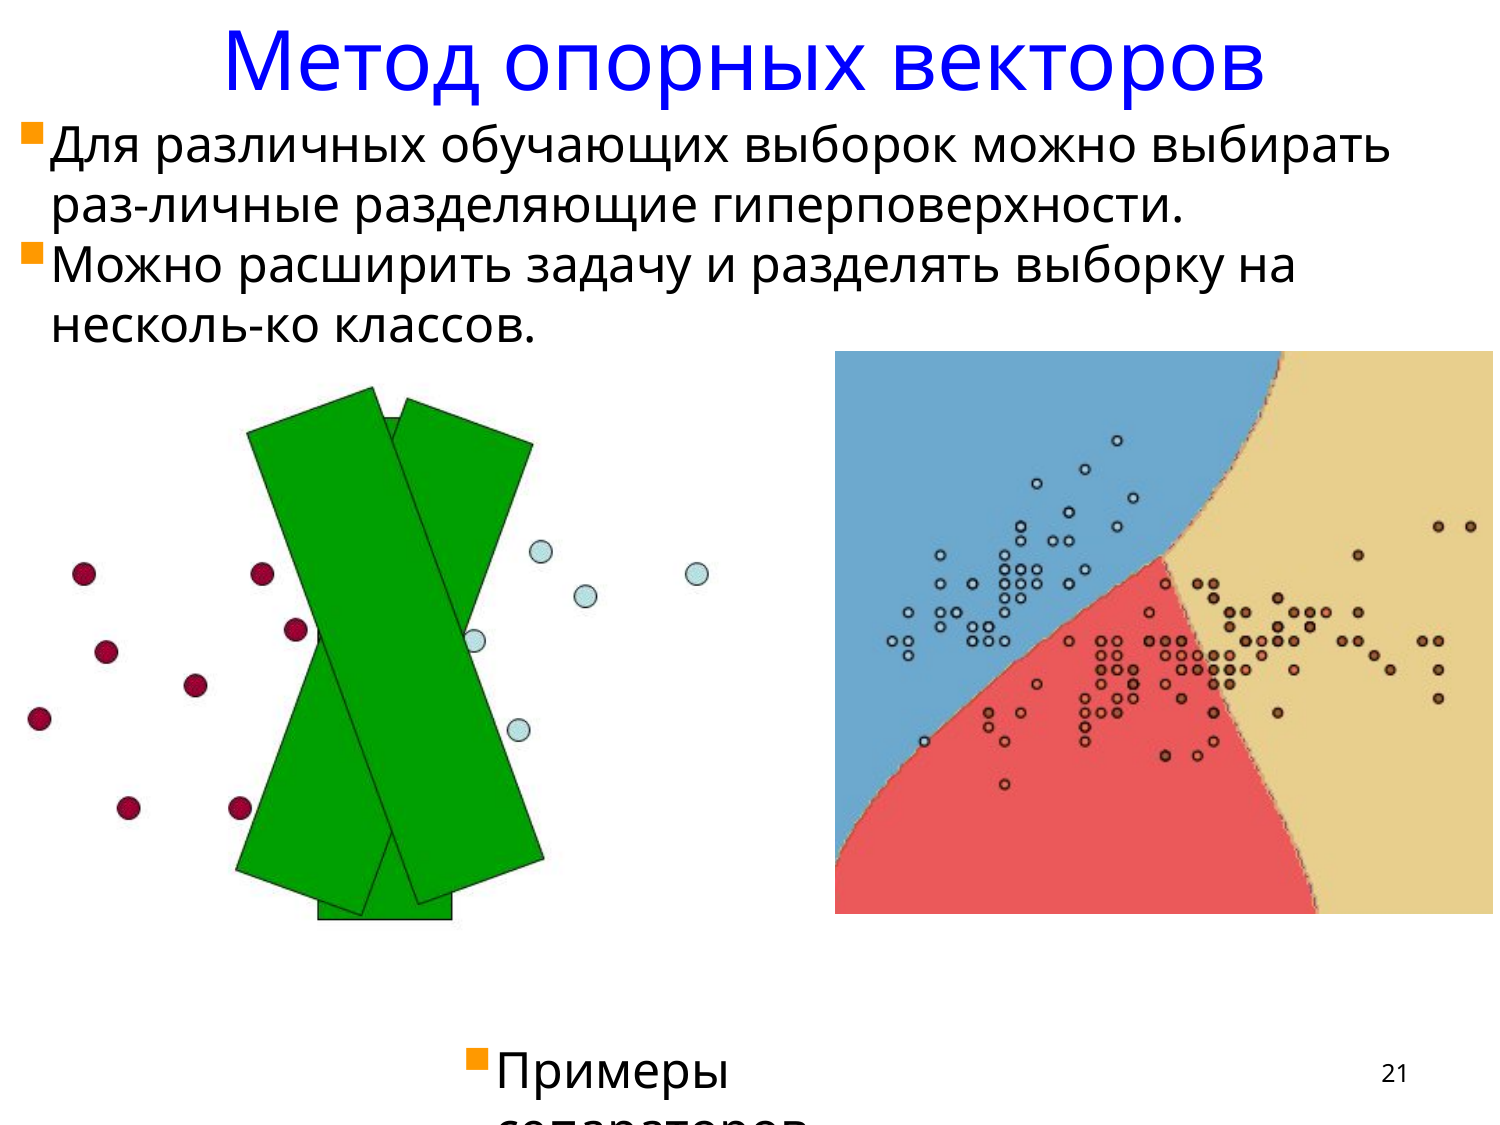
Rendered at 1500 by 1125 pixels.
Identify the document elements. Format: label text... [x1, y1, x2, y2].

title Метод опорных векторов [152, 0, 1337, 105]
slide_number 21 [1074, 1023, 1426, 1100]
picture [0, 362, 727, 933]
text_box Для различных обучающих выборок можно выбирать раз-личные разделяющие гиперповерхности. Можно расширить задачу и разделять выборку на несколь-ко классов. [0, 105, 1500, 364]
picture [835, 351, 1493, 915]
text_box Примеры сепараторов [445, 1031, 1067, 1114]
